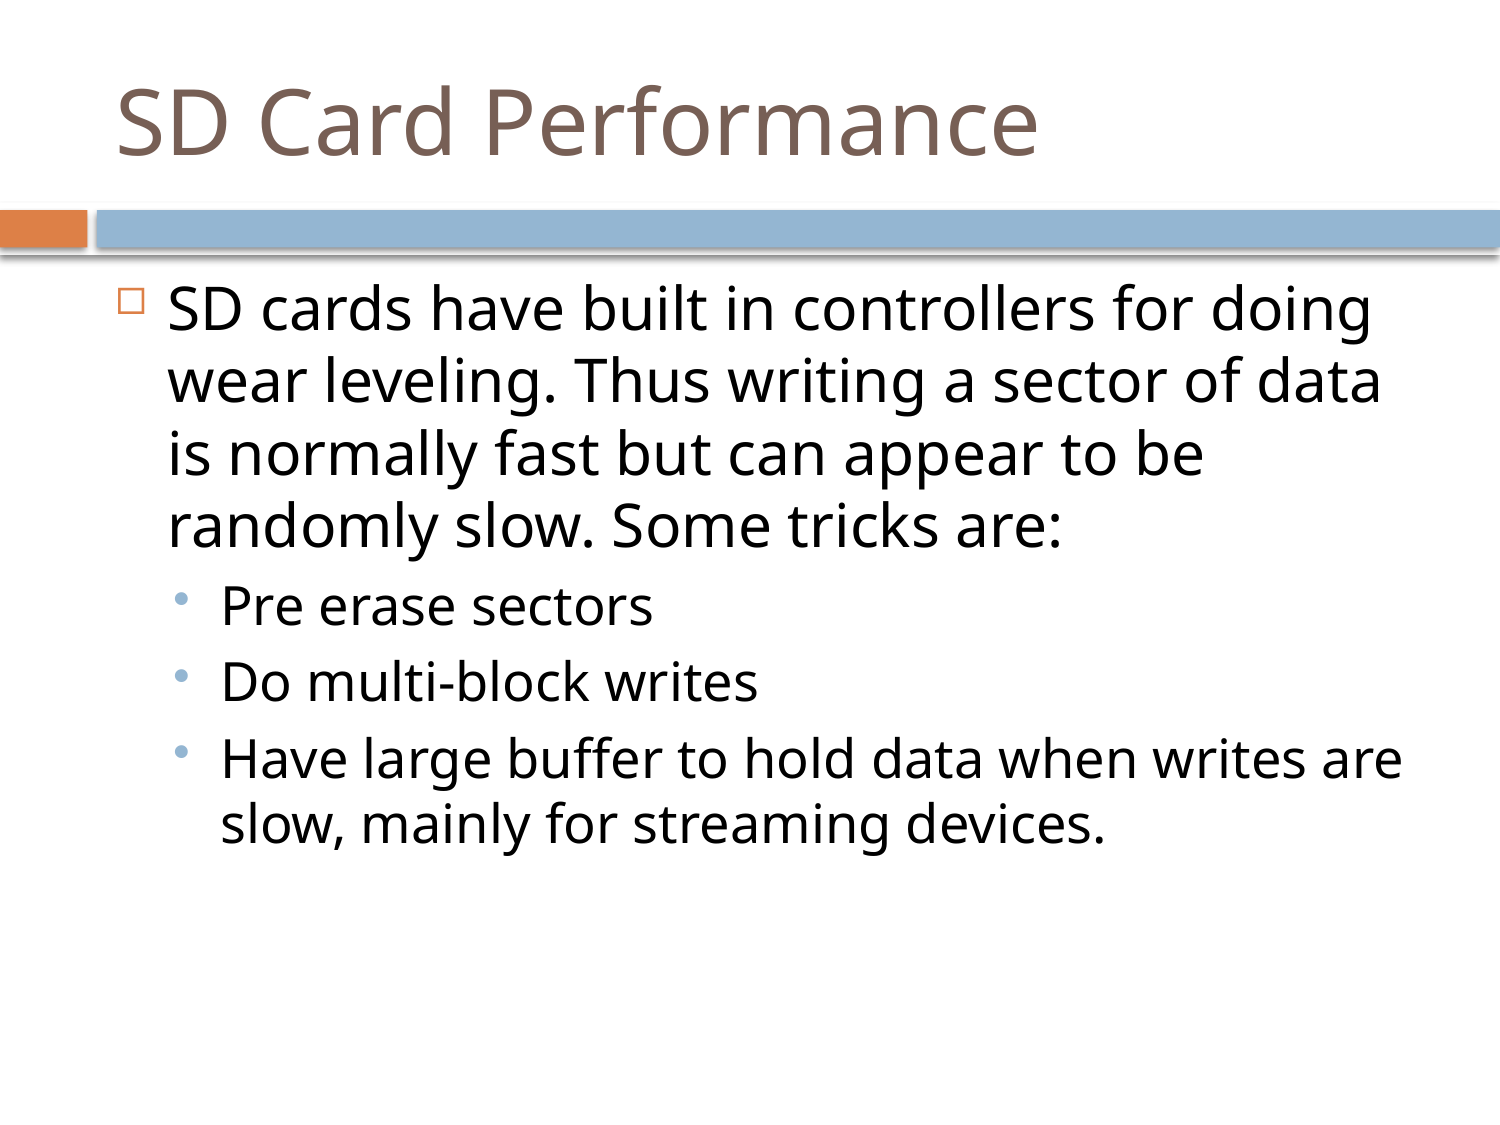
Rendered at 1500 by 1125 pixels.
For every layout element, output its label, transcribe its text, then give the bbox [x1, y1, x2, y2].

list SD cards have built in controllers for doing wear leveling. Thus writing a sector of data is normally fast but can appear to be randomly slow. Some tricks are: Pre erase sectors Do multi-block writes Have large buffer to hold data when writes are slow, mainly for streaming devices. [100, 262, 1438, 1000]
title SD Card Performance [100, 37, 1438, 200]
